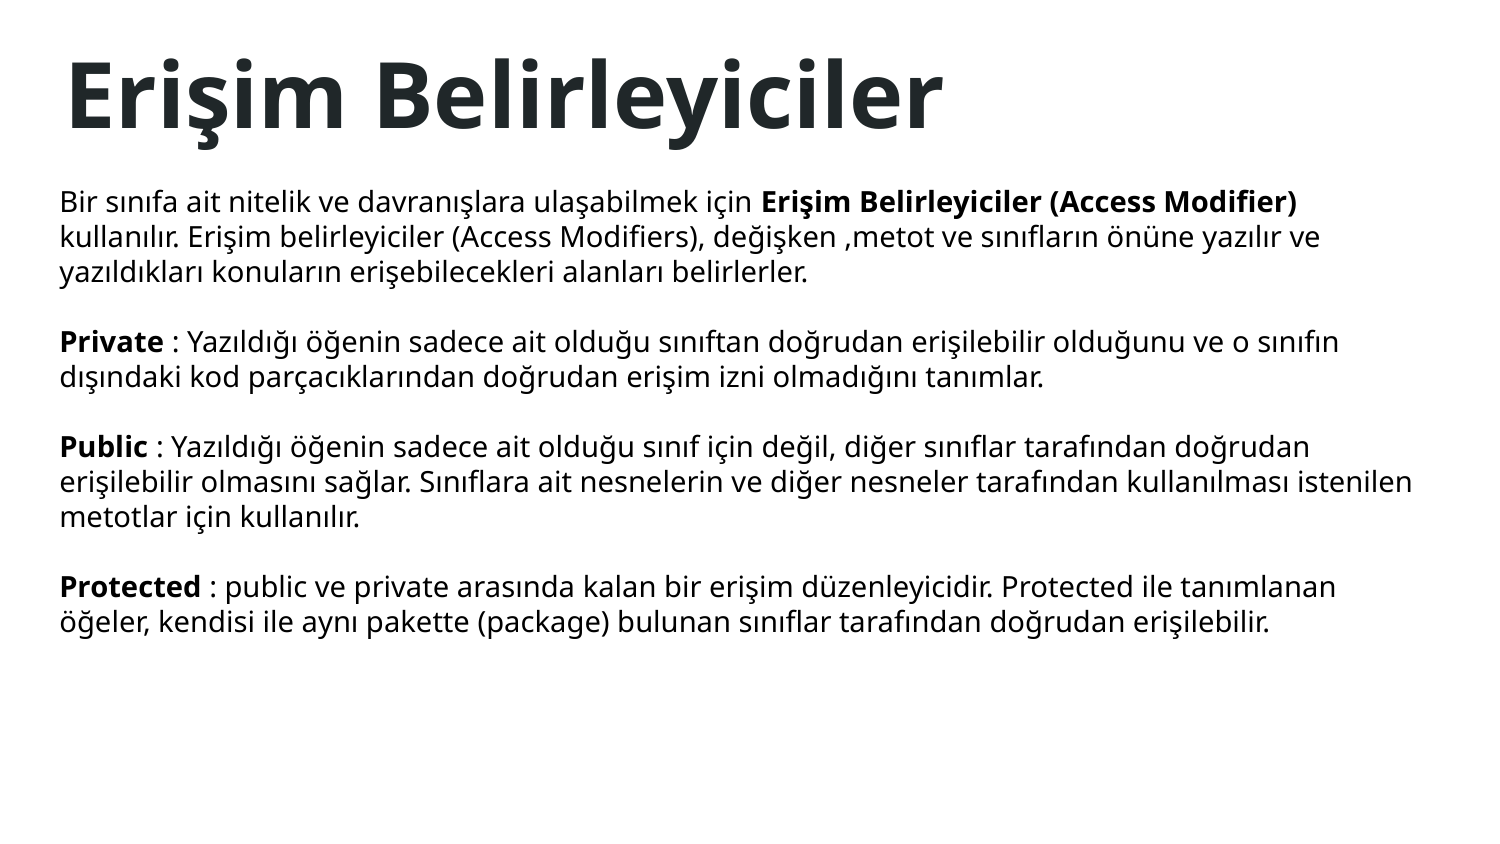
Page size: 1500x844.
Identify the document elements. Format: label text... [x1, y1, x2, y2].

text_box Bir sınıfa ait nitelik ve davranışlara ulaşabilmek için Erişim Belirleyiciler (Access Modifier) kullanılır. Erişim belirleyiciler (Access Modifiers), değişken ,metot ve sınıfların önüne yazılır ve yazıldıkları konuların erişebilecekleri alanları belirlerler. Private : Yazıldığı öğenin sadece ait olduğu sınıftan doğrudan erişilebilir olduğunu ve o sınıfın dışındaki kod parçacıklarından doğrudan erişim izni olmadığını tanımlar. Public : Yazıldığı öğenin sadece ait olduğu sınıf için değil, diğer sınıflar tarafından doğrudan erişilebilir olmasını sağlar. Sınıflara ait nesnelerin ve diğer nesneler tarafından kullanılması istenilen metotlar için kullanılır. Protected : public ve private arasında kalan bir erişim düzenleyicidir. Protected ile tanımlanan öğeler, kendisi ile aynı pakette (package) bulunan sınıflar tarafından doğrudan erişilebilir. [44, 168, 1430, 828]
title Erişim Belirleyiciler [49, 21, 1270, 147]
